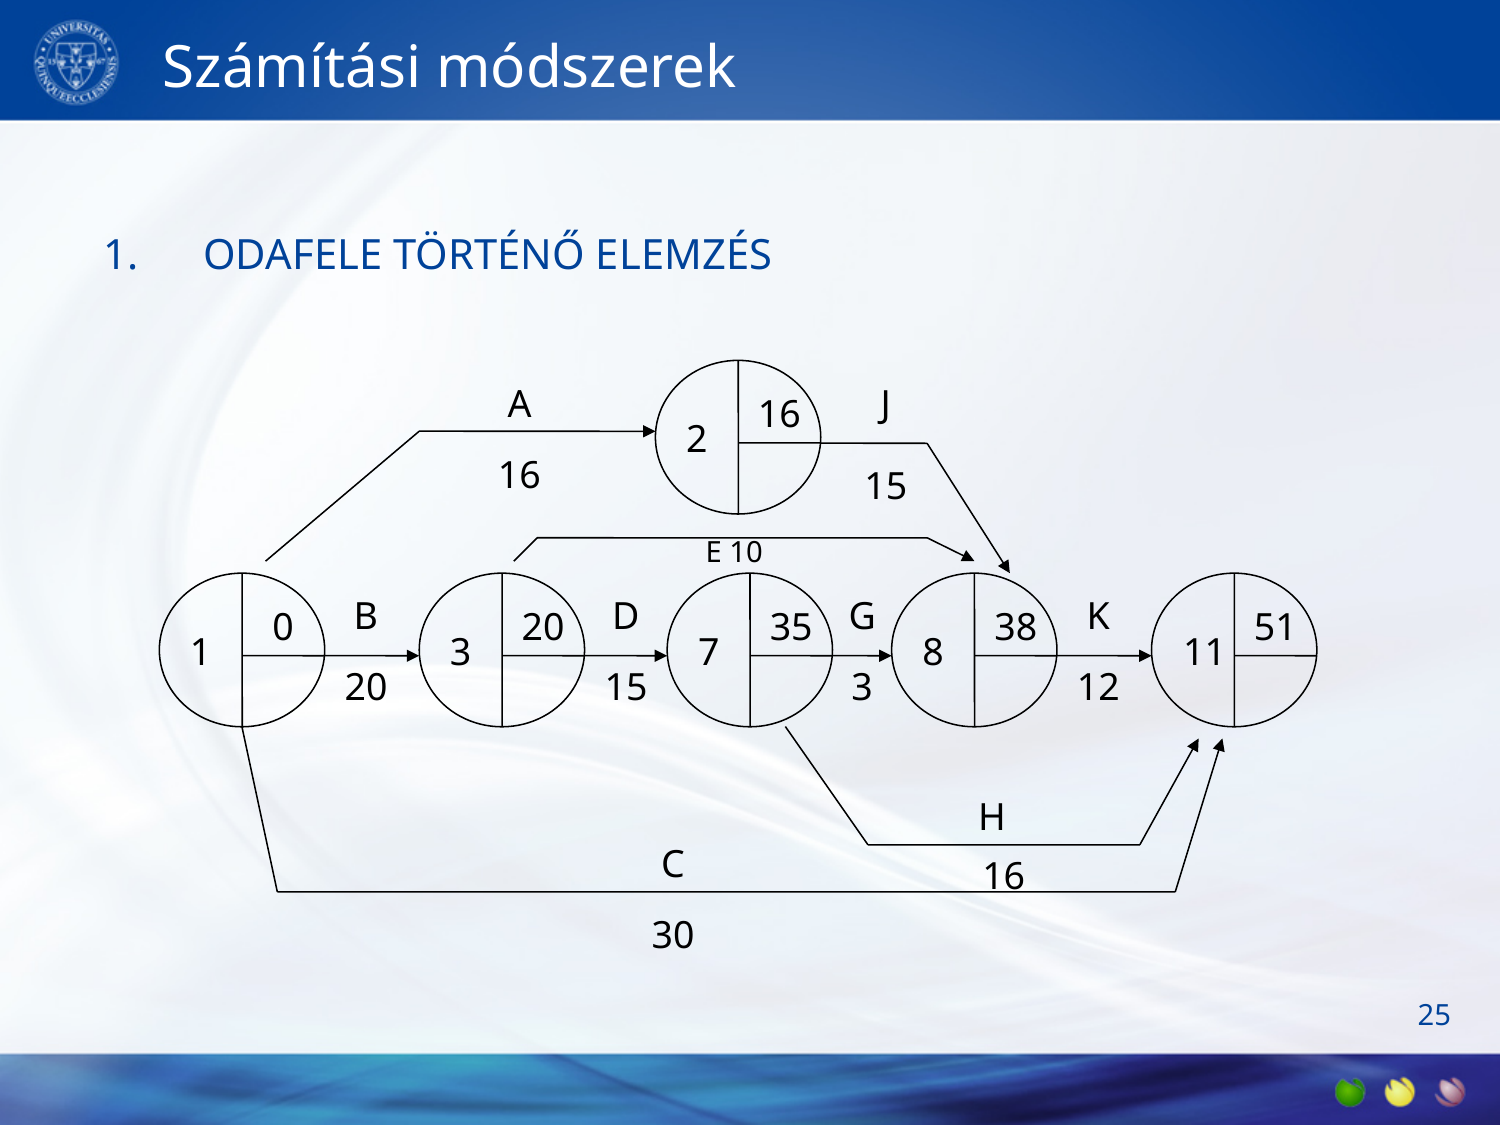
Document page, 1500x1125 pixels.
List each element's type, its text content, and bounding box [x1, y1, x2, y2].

title Számítási módszerek [147, 18, 1460, 110]
slide_number 25 [1115, 988, 1467, 1036]
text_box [241, 382, 1318, 656]
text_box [159, 360, 1318, 893]
picture [0, 0, 1500, 1125]
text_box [170, 372, 1247, 965]
list ODAFELE TÖRTÉNŐ ELEMZÉS [88, 219, 1364, 327]
